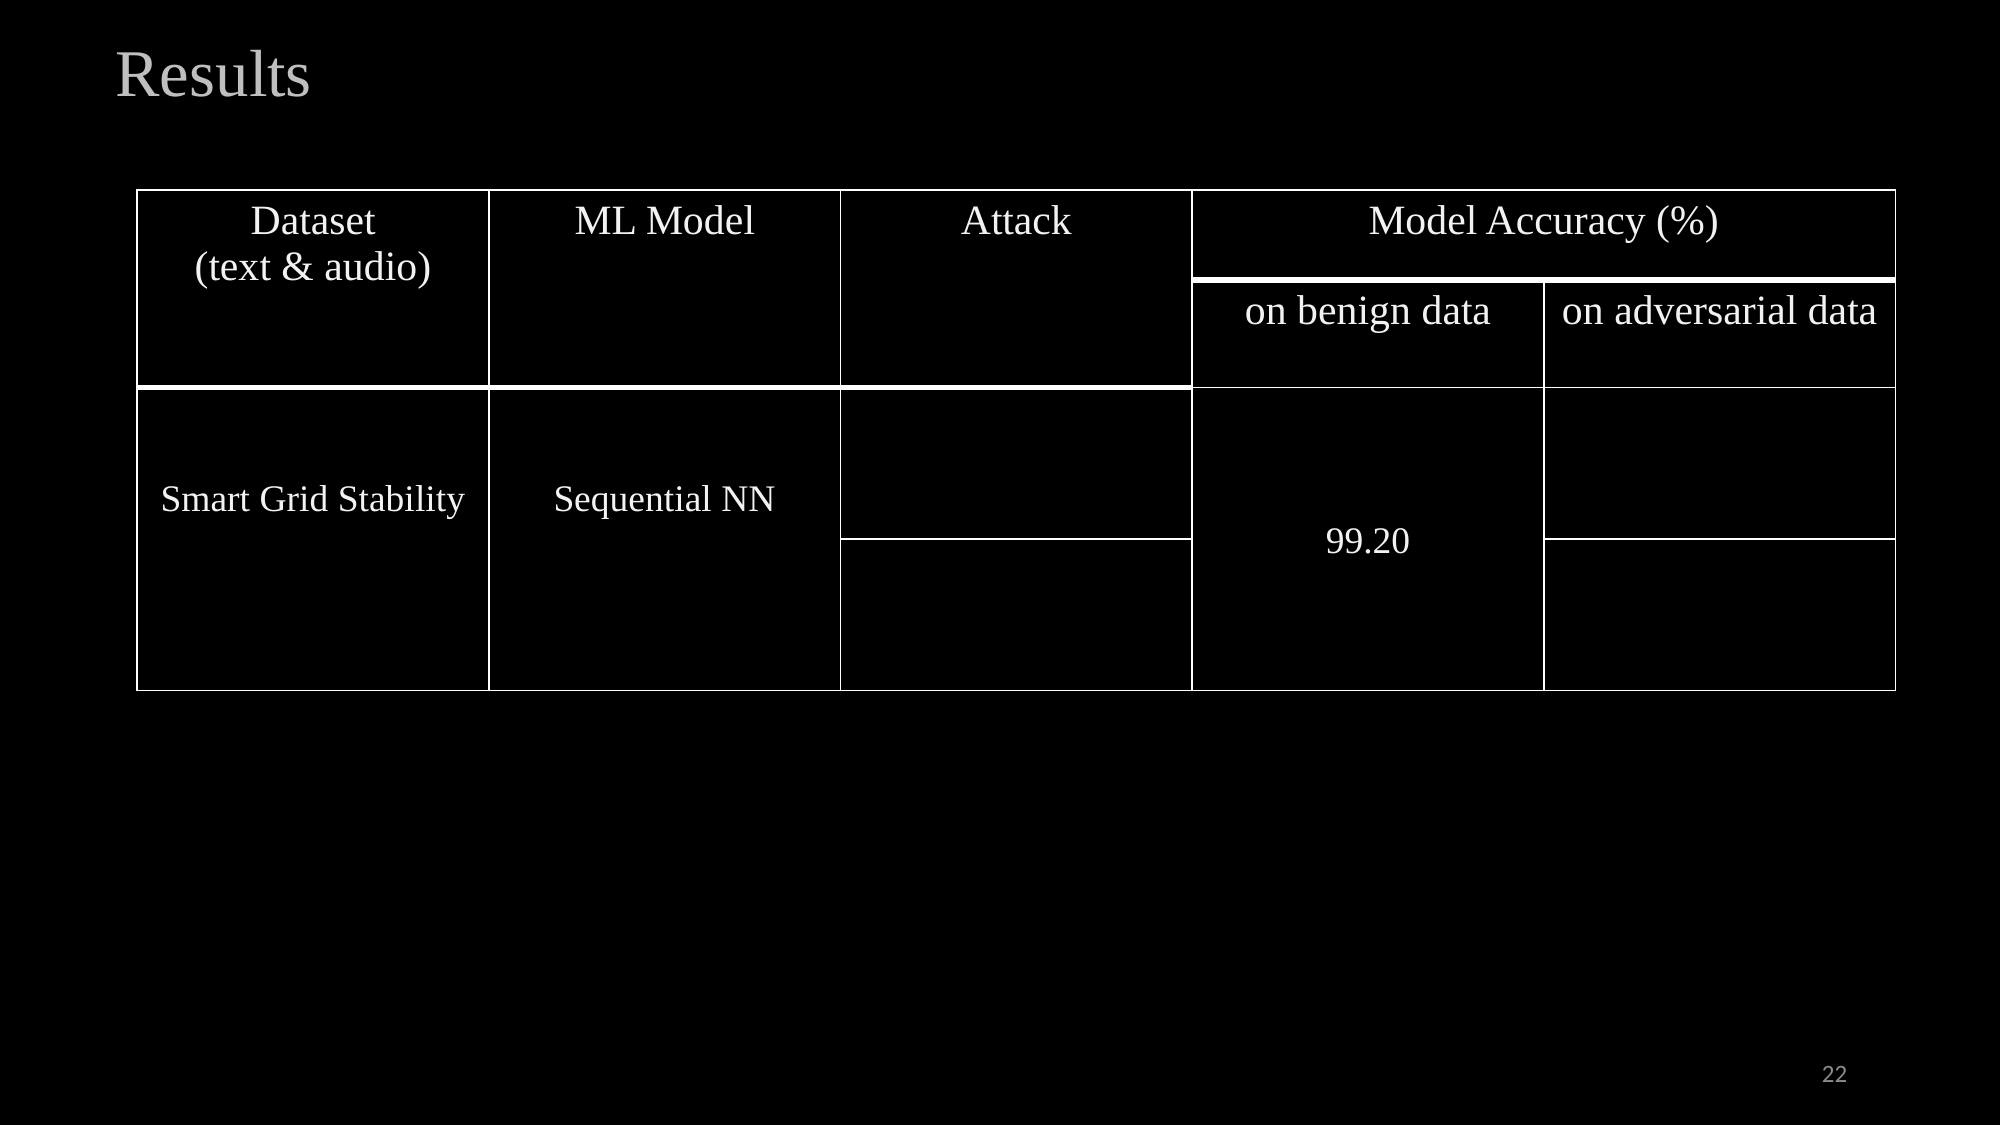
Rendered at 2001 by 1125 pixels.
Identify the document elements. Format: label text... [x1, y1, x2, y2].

table_cell Sequential NN [490, 390, 840, 690]
table_cell [841, 390, 1191, 538]
table_cell [1545, 540, 1895, 690]
table_header Model Accuracy (%) [1193, 191, 1895, 277]
table_header Attack [841, 191, 1191, 385]
table_cell on benign data [1193, 283, 1543, 387]
slide_number 22 [1412, 1042, 1863, 1103]
table_header ML Model [490, 191, 840, 385]
table_cell 99.20 [1193, 388, 1543, 690]
table_header Dataset (text & audio) [138, 191, 488, 385]
title Results [100, 46, 1750, 119]
table_cell on adversarial data [1545, 283, 1895, 387]
table_cell Smart Grid Stability [138, 390, 488, 690]
table_cell [1545, 388, 1895, 538]
table_cell [841, 540, 1191, 690]
